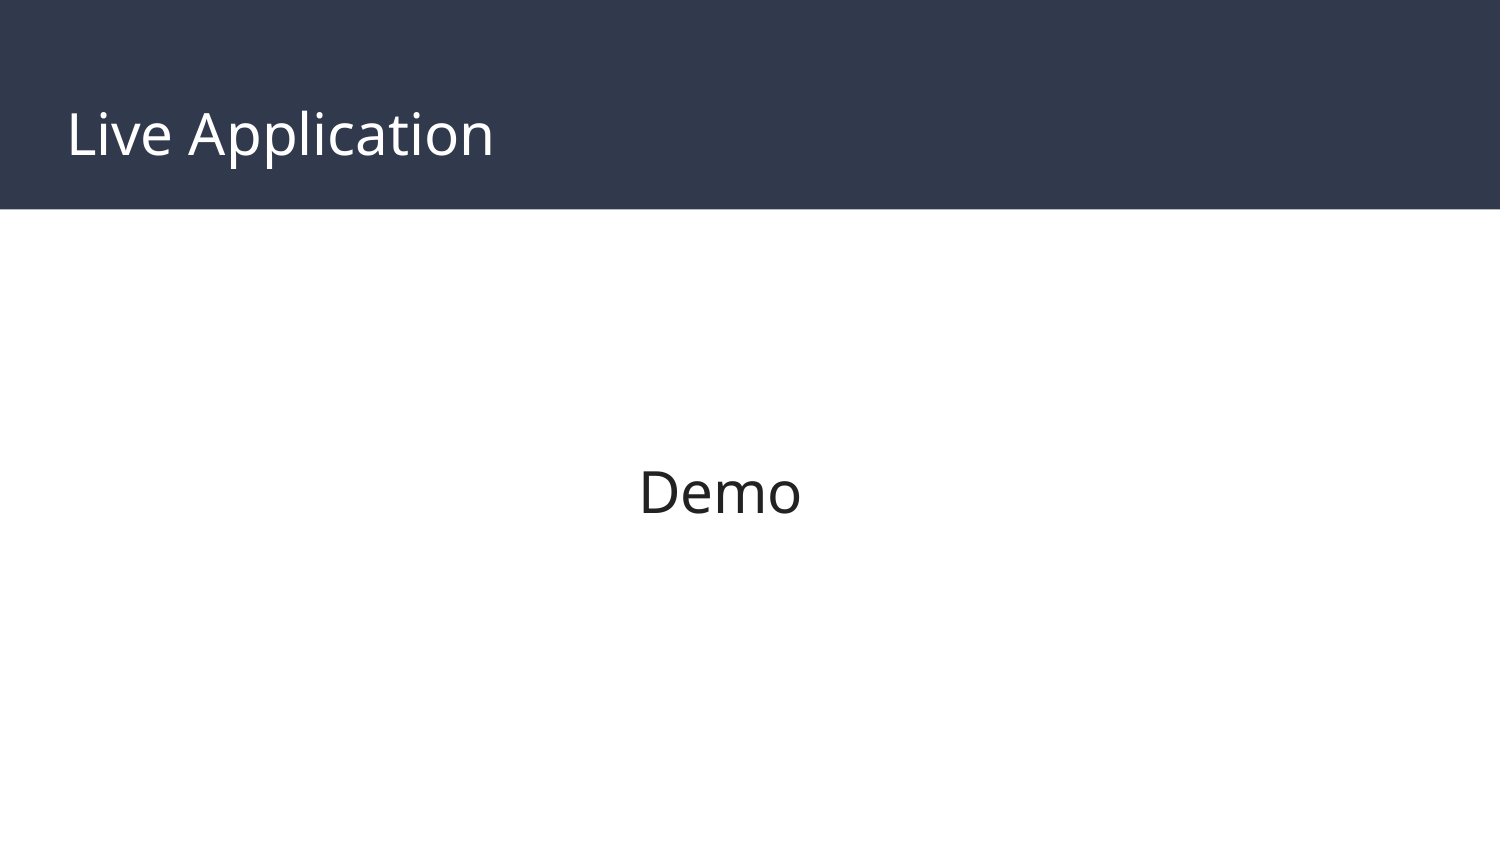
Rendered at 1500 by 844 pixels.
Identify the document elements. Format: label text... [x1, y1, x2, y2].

title Demo [597, 440, 844, 543]
title Live Application [51, 82, 1449, 185]
